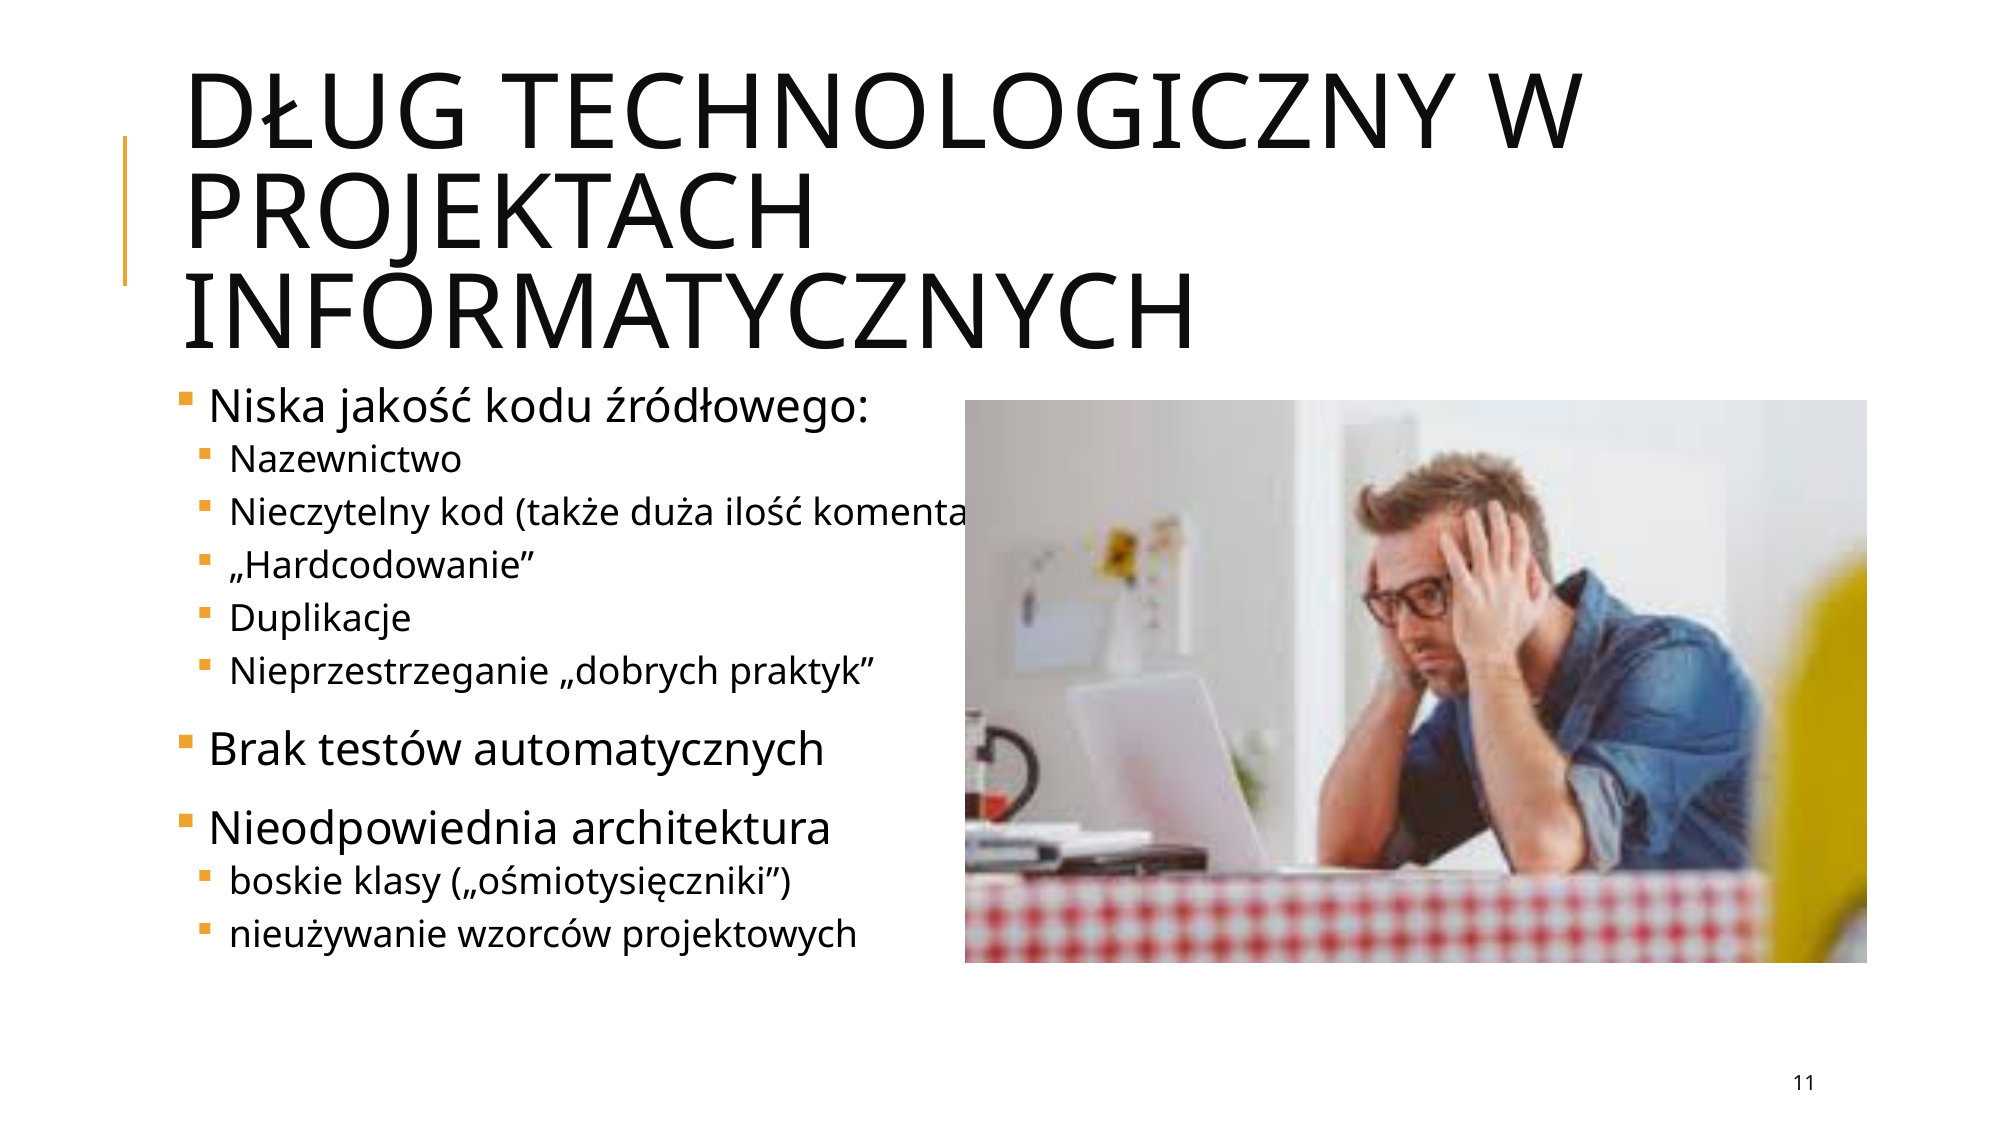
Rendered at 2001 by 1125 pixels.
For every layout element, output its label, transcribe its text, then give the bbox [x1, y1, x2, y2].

picture [964, 399, 1868, 963]
slide_number 11 [1777, 1061, 1938, 1107]
title DŁUG TECHNOLOGICZNY W PROJEKTACH INFORMATYCZNYCH [168, 96, 1763, 342]
list Niska jakość kodu źródłowego: Nazewnictwo Nieczytelny kod (także duża ilość komentarzy) „Hardcodowanie” Duplikacje Nieprzestrzeganie „dobrych praktyk” Brak testów automatycznych Nieodpowiednia architektura boskie klasy („ośmiotysięczniki”) nieużywanie wzorców projektowych [168, 375, 1763, 1035]
